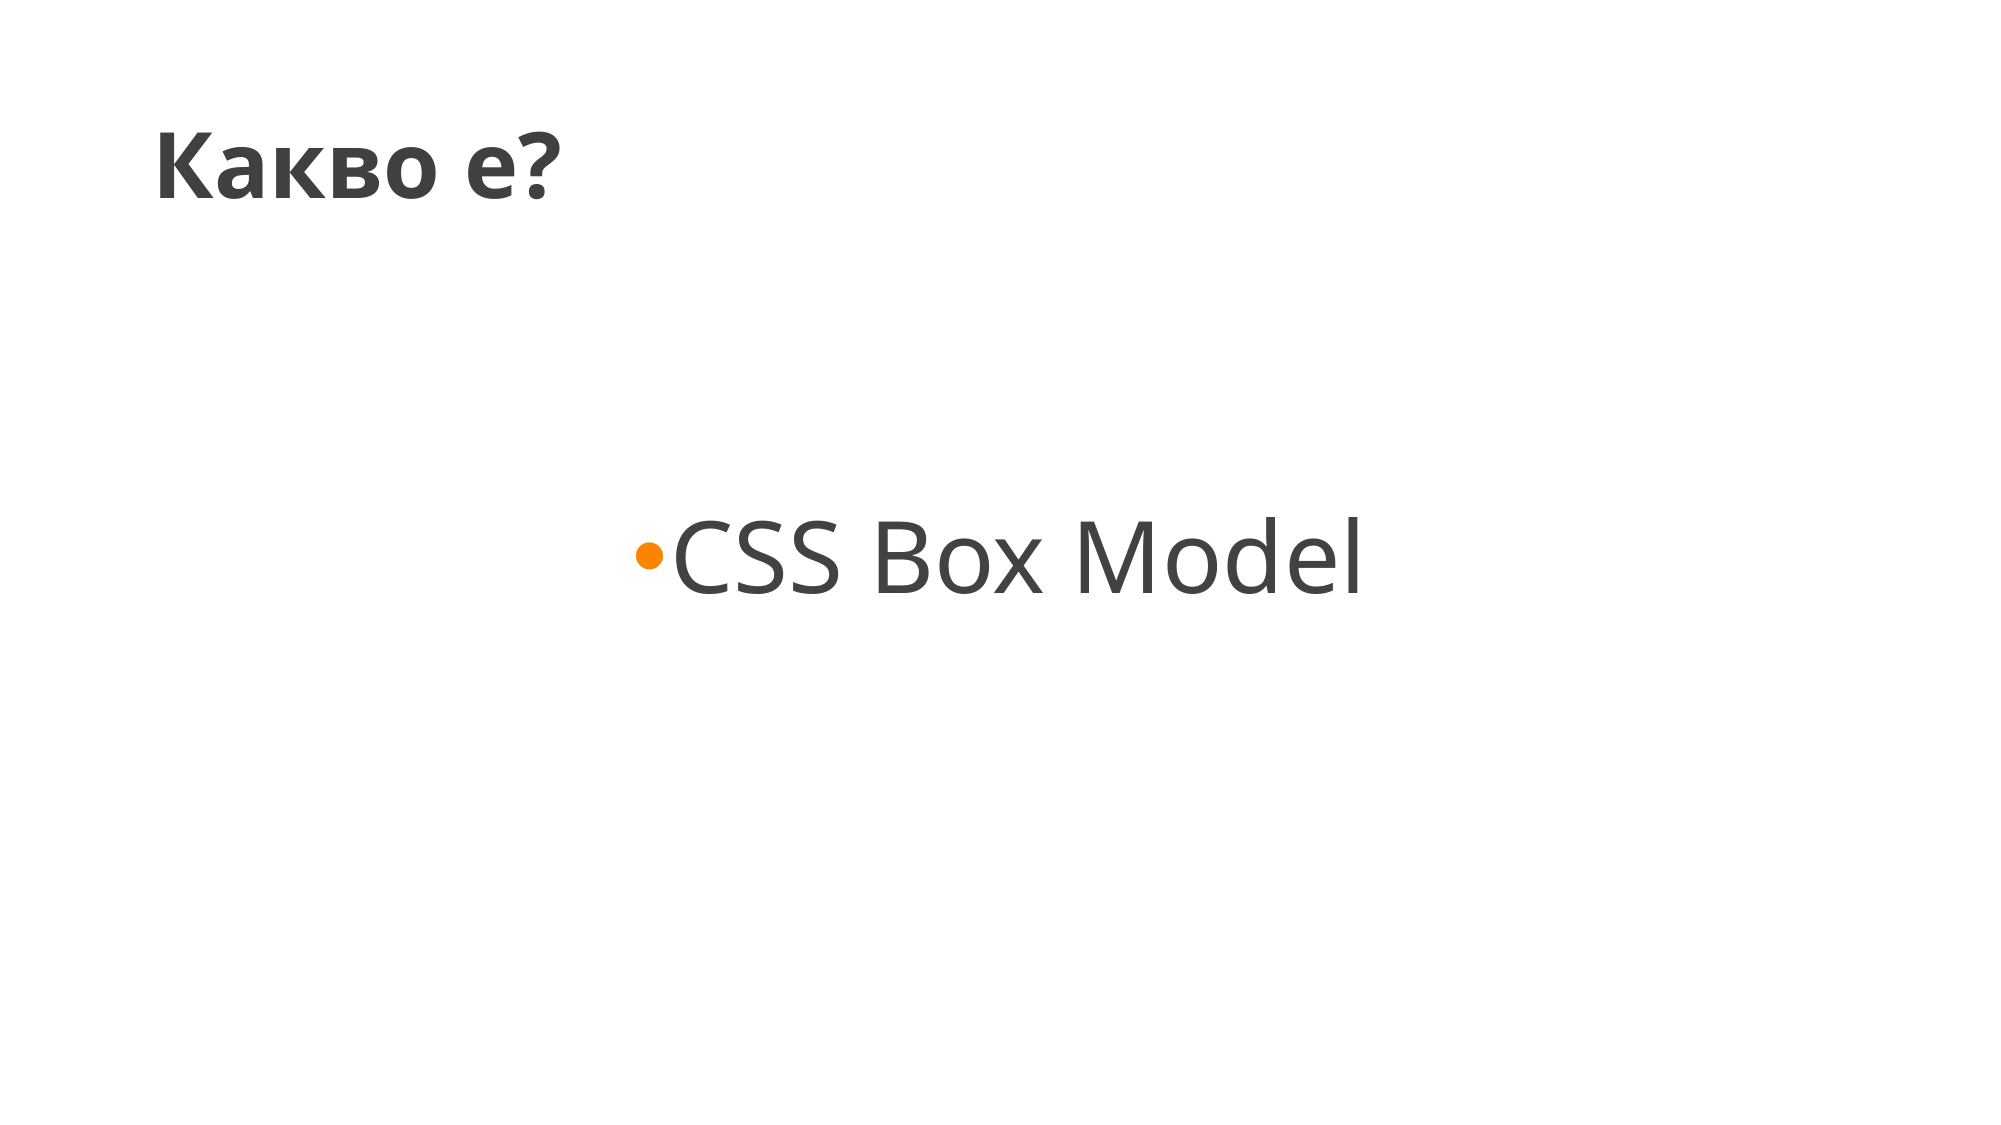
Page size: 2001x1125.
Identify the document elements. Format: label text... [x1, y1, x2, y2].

list CSS Box Model [137, 499, 1863, 626]
title Какво е? [137, 59, 1863, 278]
